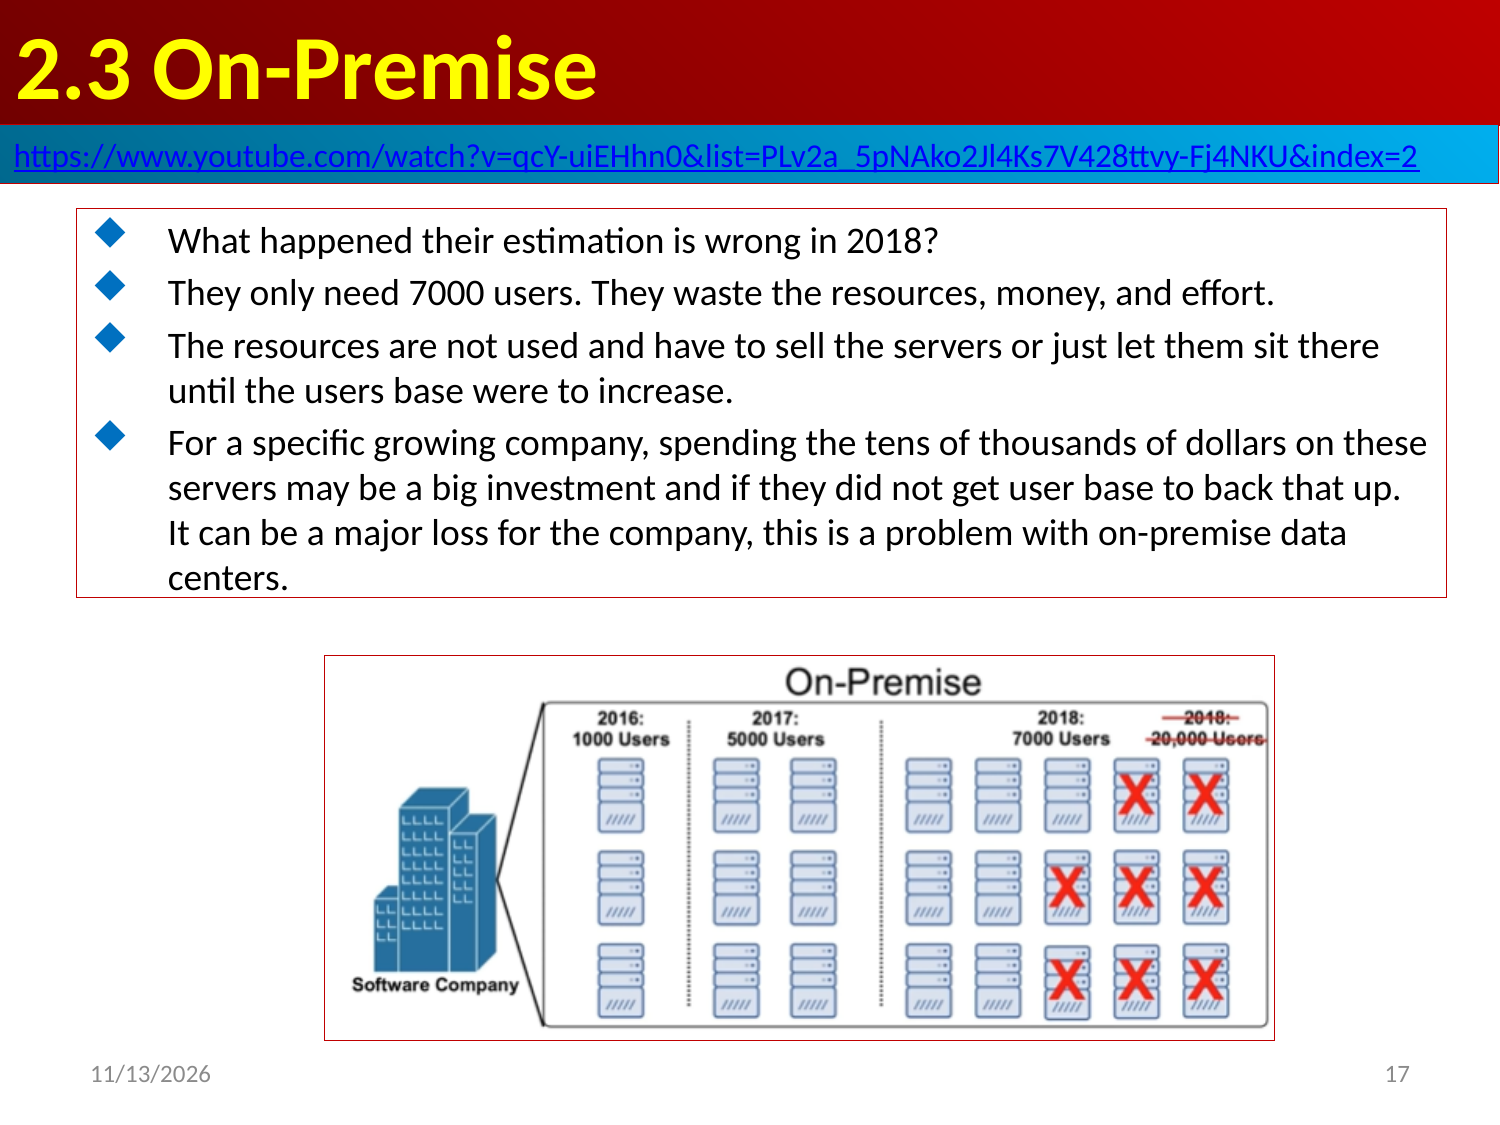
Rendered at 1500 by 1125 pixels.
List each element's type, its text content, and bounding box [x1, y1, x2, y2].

title 2.3 On-Premise [0, 0, 1500, 126]
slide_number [75, 1042, 425, 1103]
text_box https://www.youtube.com/watch?v=qcY-uiEHhn0&list=PLv2a_5pNAko2Jl4Ks7V428ttvy-Fj4NKU&index=2 [0, 124, 1499, 184]
picture [324, 655, 1275, 1041]
slide_number 17 [1074, 1042, 1425, 1103]
subtitle What happened their estimation is wrong in 2018? They only need 7000 users. They waste the resources, money, and effort. The resources are not used and have to sell the servers or just let them sit there until the users base were to increase. For a specific growing company, spending the tens of thousands of dollars on these servers may be a big investment and if they did not get user base to back that up. It can be a major loss for the company, this is a problem with on-premise data centers. [76, 208, 1447, 598]
